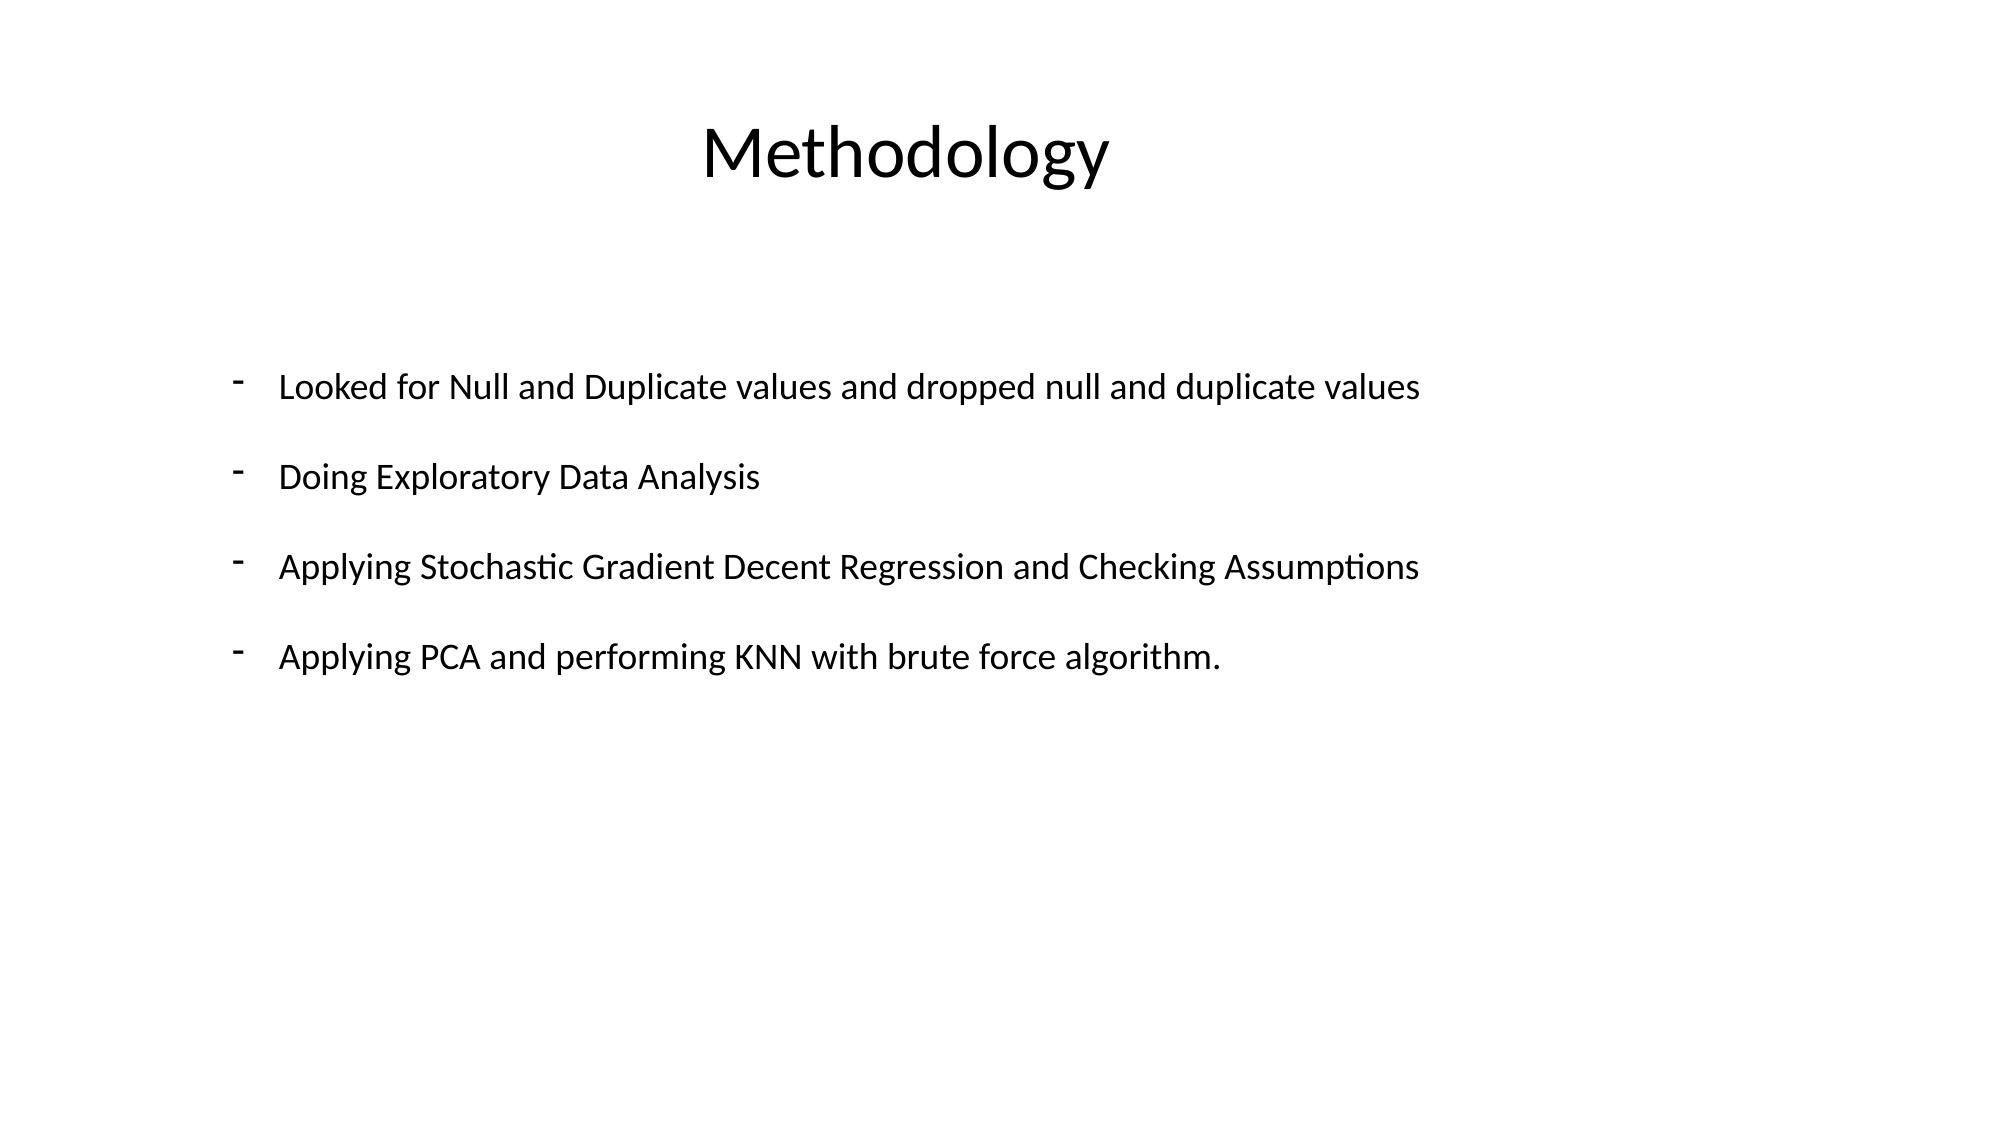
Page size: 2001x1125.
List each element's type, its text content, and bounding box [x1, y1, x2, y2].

text_box Looked for Null and Duplicate values and dropped null and duplicate values Doing Exploratory Data Analysis Applying Stochastic Gradient Decent Regression and Checking Assumptions Applying PCA and performing KNN with brute force algorithm. [217, 355, 1877, 685]
text_box Methodology [558, 94, 1254, 200]
